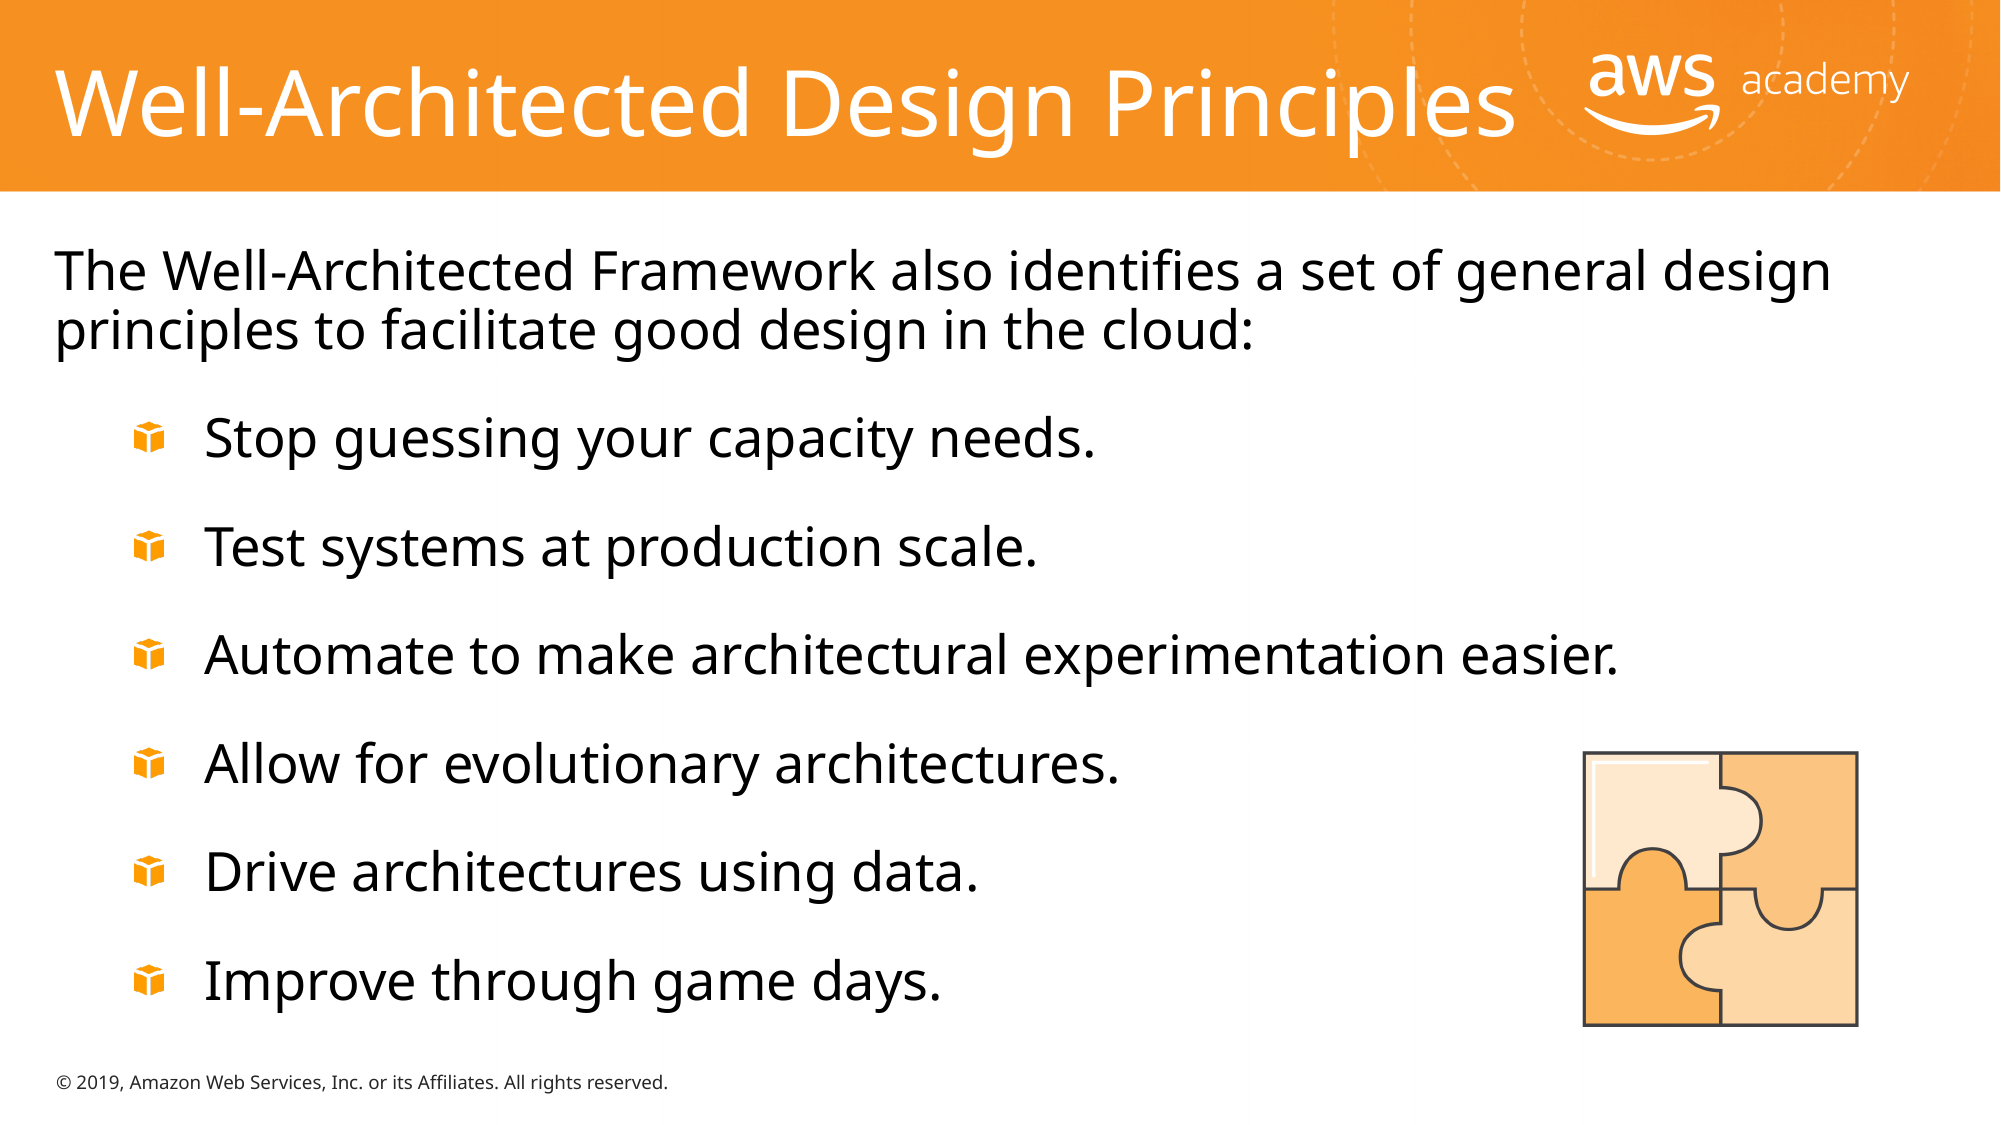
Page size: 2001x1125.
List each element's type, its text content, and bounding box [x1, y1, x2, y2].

picture [0, 0, 2001, 1125]
list The Well-Architected Framework also identifies a set of general design principles to facilitate good design in the cloud: Stop guessing your capacity needs. Test systems at production scale. Automate to make architectural experimentation easier. Allow for evolutionary architectures. Drive architectures using data. Improve through game days. [39, 236, 1905, 1043]
title Well-Architected Design Principles [39, 43, 1863, 172]
